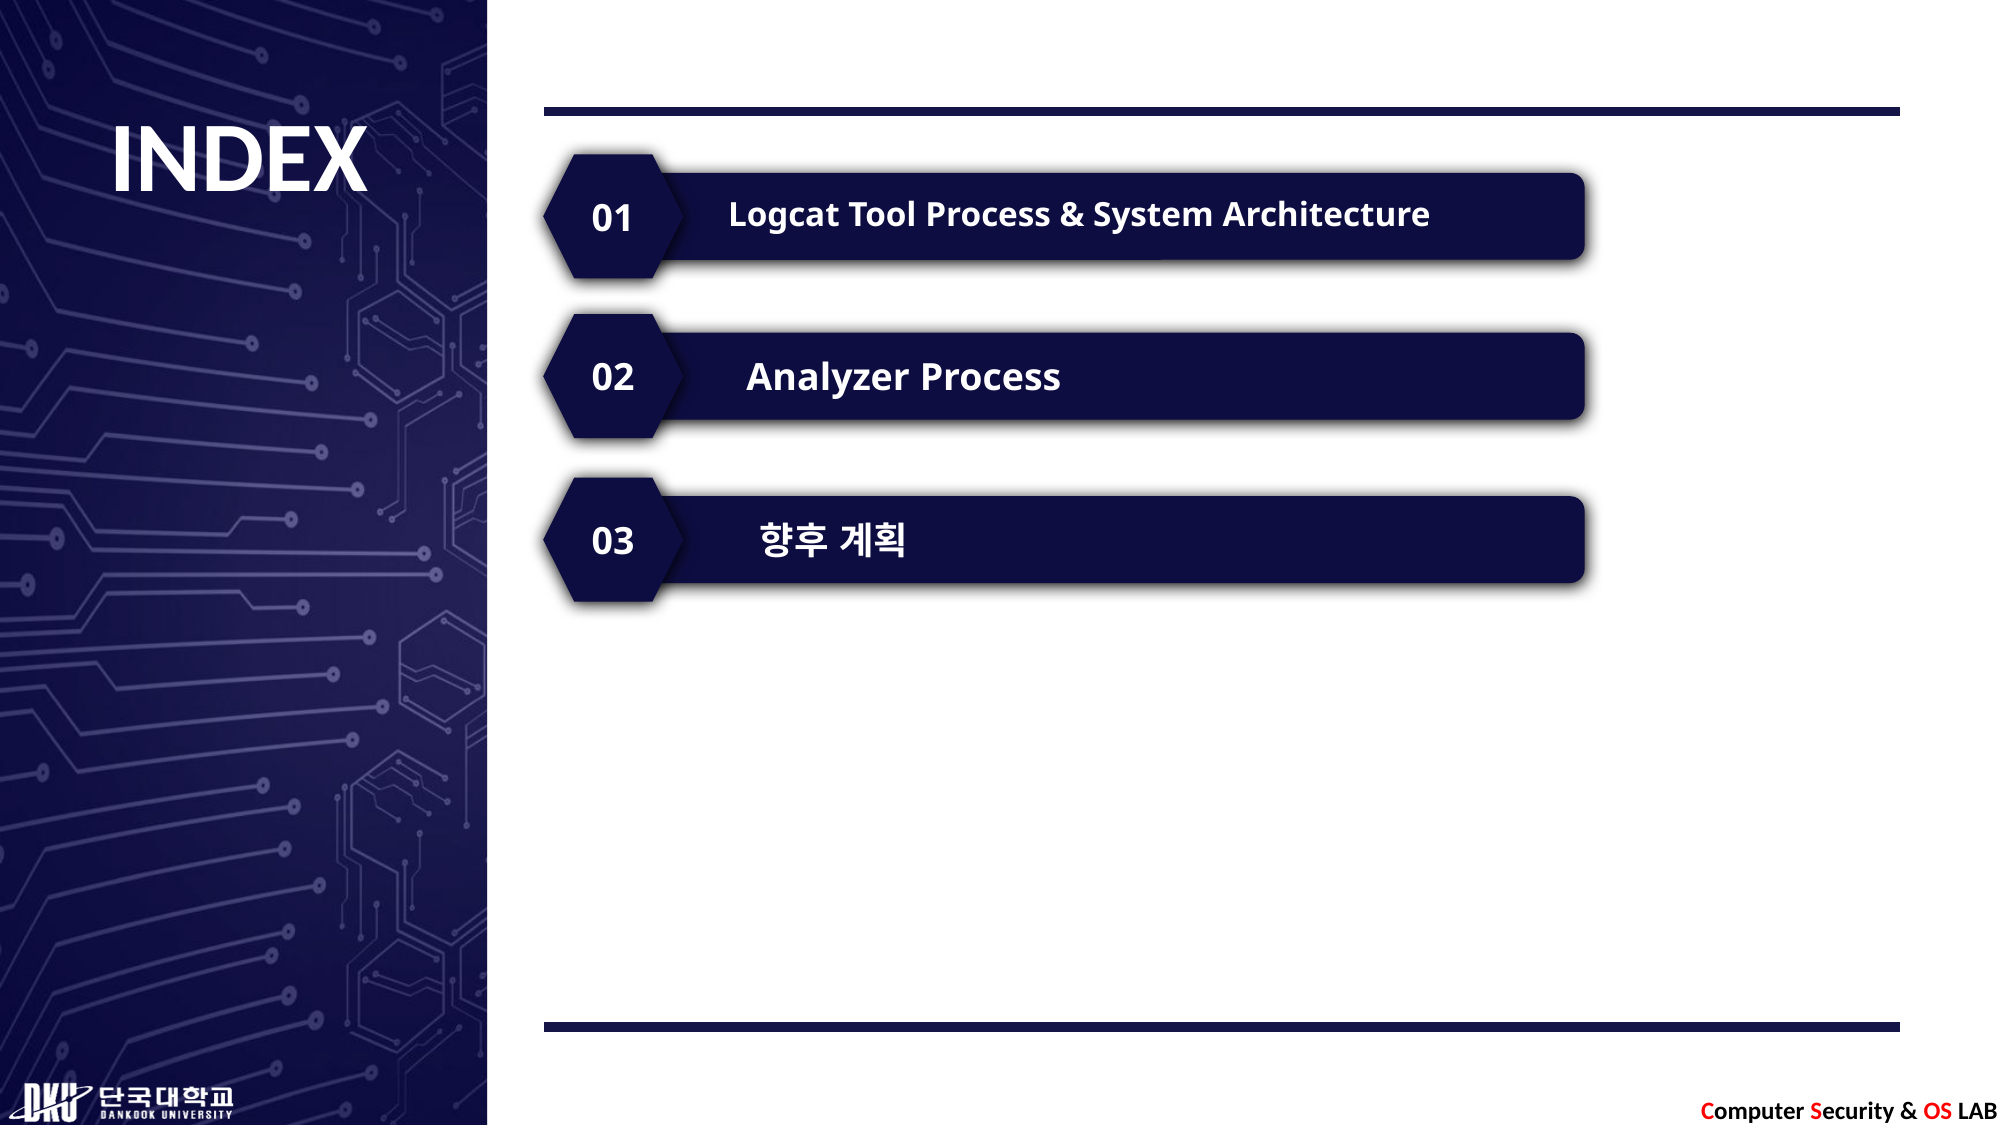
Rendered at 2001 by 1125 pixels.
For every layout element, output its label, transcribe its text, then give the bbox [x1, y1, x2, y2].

text_box Analyzer Process [731, 345, 1077, 406]
picture [2, 984, 240, 1125]
text_box 향후 계획 [745, 509, 924, 570]
text_box [678, 331, 1587, 422]
text_box 01 [576, 186, 650, 246]
text_box [678, 494, 1587, 585]
text_box 02 [576, 345, 650, 406]
text_box 03 [576, 509, 650, 570]
text_box [541, 476, 686, 604]
text_box Logcat Tool Process & System Architecture [713, 186, 1658, 241]
text_box [678, 171, 1587, 262]
text_box [541, 152, 686, 280]
text_box [541, 312, 686, 440]
